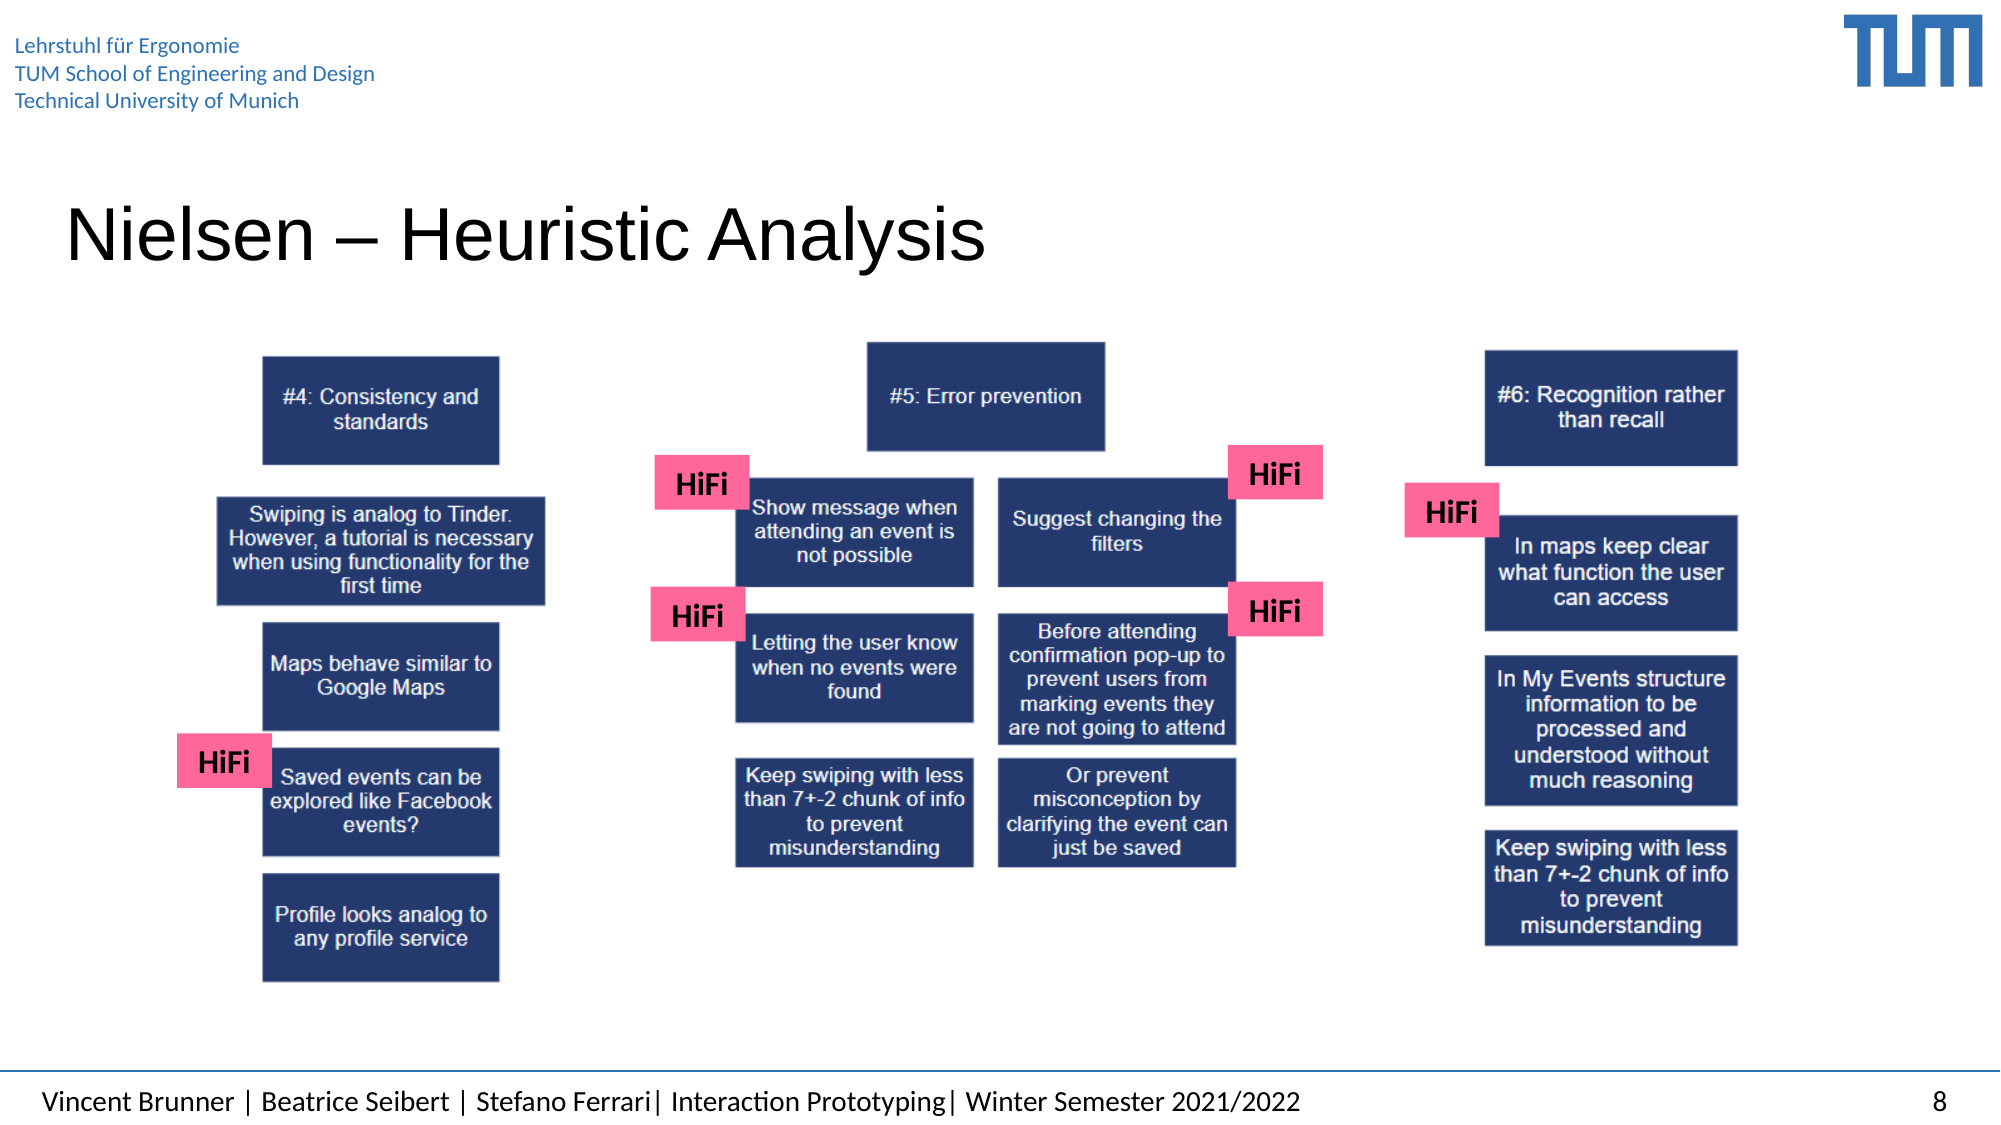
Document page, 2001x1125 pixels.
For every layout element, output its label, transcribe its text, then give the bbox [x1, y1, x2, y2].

picture [145, 321, 605, 1046]
text_box HiFi [654, 454, 710, 510]
picture [710, 317, 1276, 935]
text_box HiFi [1404, 482, 1451, 538]
picture [1772, 0, 2000, 158]
text_box Vincent Brunner | Beatrice Seibert | Stefano Ferrari| Interaction Prototyping| Winter Semester 2021/2022 [27, 1074, 1369, 1125]
text_box 8 [1917, 1074, 2000, 1125]
text_box Nielsen – Heuristic Analysis [50, 188, 1159, 296]
text_box Lehrstuhl für Ergonomie TUM School of Engineering and Design Technical University of Munich [0, 23, 625, 121]
text_box HiFi [1276, 581, 1323, 637]
picture [1451, 321, 1786, 997]
text_box HiFi [1276, 444, 1323, 500]
text_box HiFi [650, 586, 710, 642]
